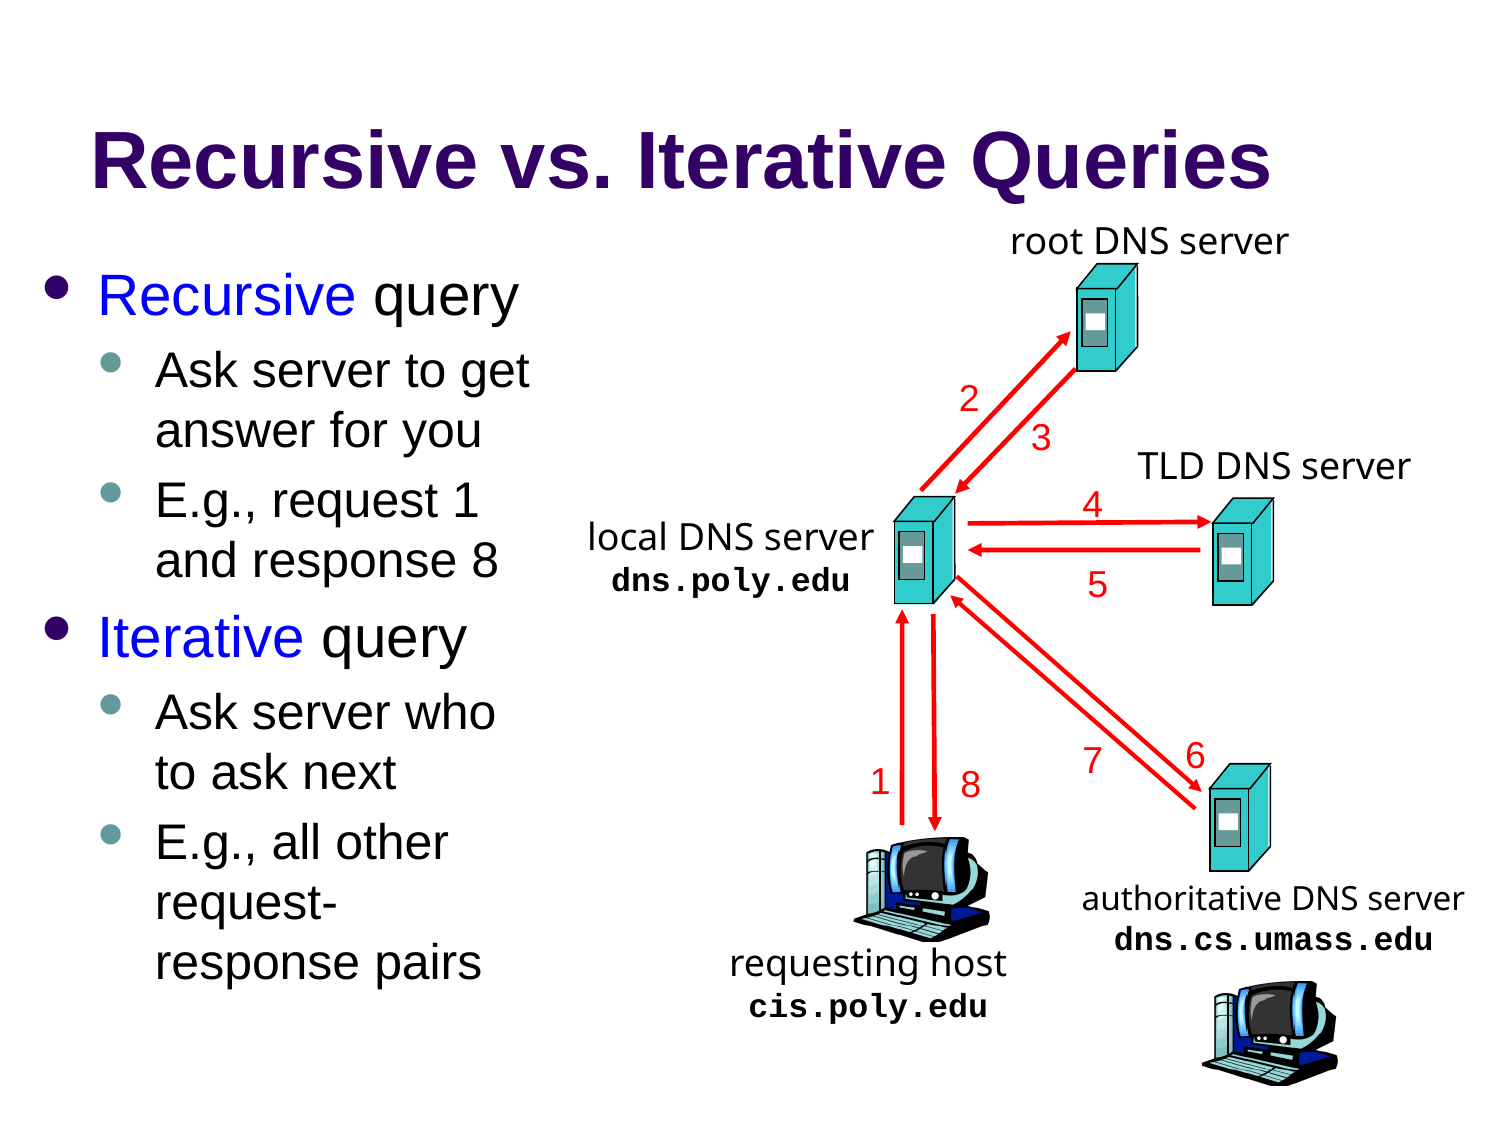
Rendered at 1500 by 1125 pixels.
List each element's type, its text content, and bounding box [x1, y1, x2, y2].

text_box 5 [1072, 553, 1123, 613]
text_box [1118, 515, 1207, 529]
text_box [1076, 263, 1138, 372]
text_box 6 [1170, 723, 1221, 784]
list Recursive query Ask server to get answer for you E.g., request 1 and response 8 Iterative query Ask server who to ask next E.g., all other request-response pairs [26, 249, 550, 1125]
text_box 4 [1067, 473, 1118, 533]
text_box root DNS server [984, 209, 1315, 270]
text_box TLD DNS server [1109, 434, 1440, 495]
text_box authoritative DNS server dns.cs.umass.edu [1066, 870, 1481, 965]
text_box 7 [1067, 728, 1118, 789]
text_box [959, 578, 1202, 792]
text_box [895, 614, 909, 749]
text_box [995, 331, 1071, 412]
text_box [1209, 763, 1271, 872]
text_box [955, 431, 1015, 494]
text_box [893, 496, 955, 605]
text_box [1201, 980, 1339, 1086]
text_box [1212, 497, 1274, 607]
text_box [959, 597, 1196, 809]
text_box requesting host cis.poly.edu [714, 931, 1023, 1032]
text_box 8 [945, 752, 996, 813]
text_box 1 [854, 749, 906, 810]
text_box 2 [943, 366, 995, 427]
text_box [928, 614, 941, 832]
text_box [566, 505, 896, 607]
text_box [853, 836, 991, 942]
title Recursive vs. Iterative Queries [75, 20, 1425, 213]
text_box 3 [1015, 405, 1067, 466]
text_box [967, 543, 1201, 557]
